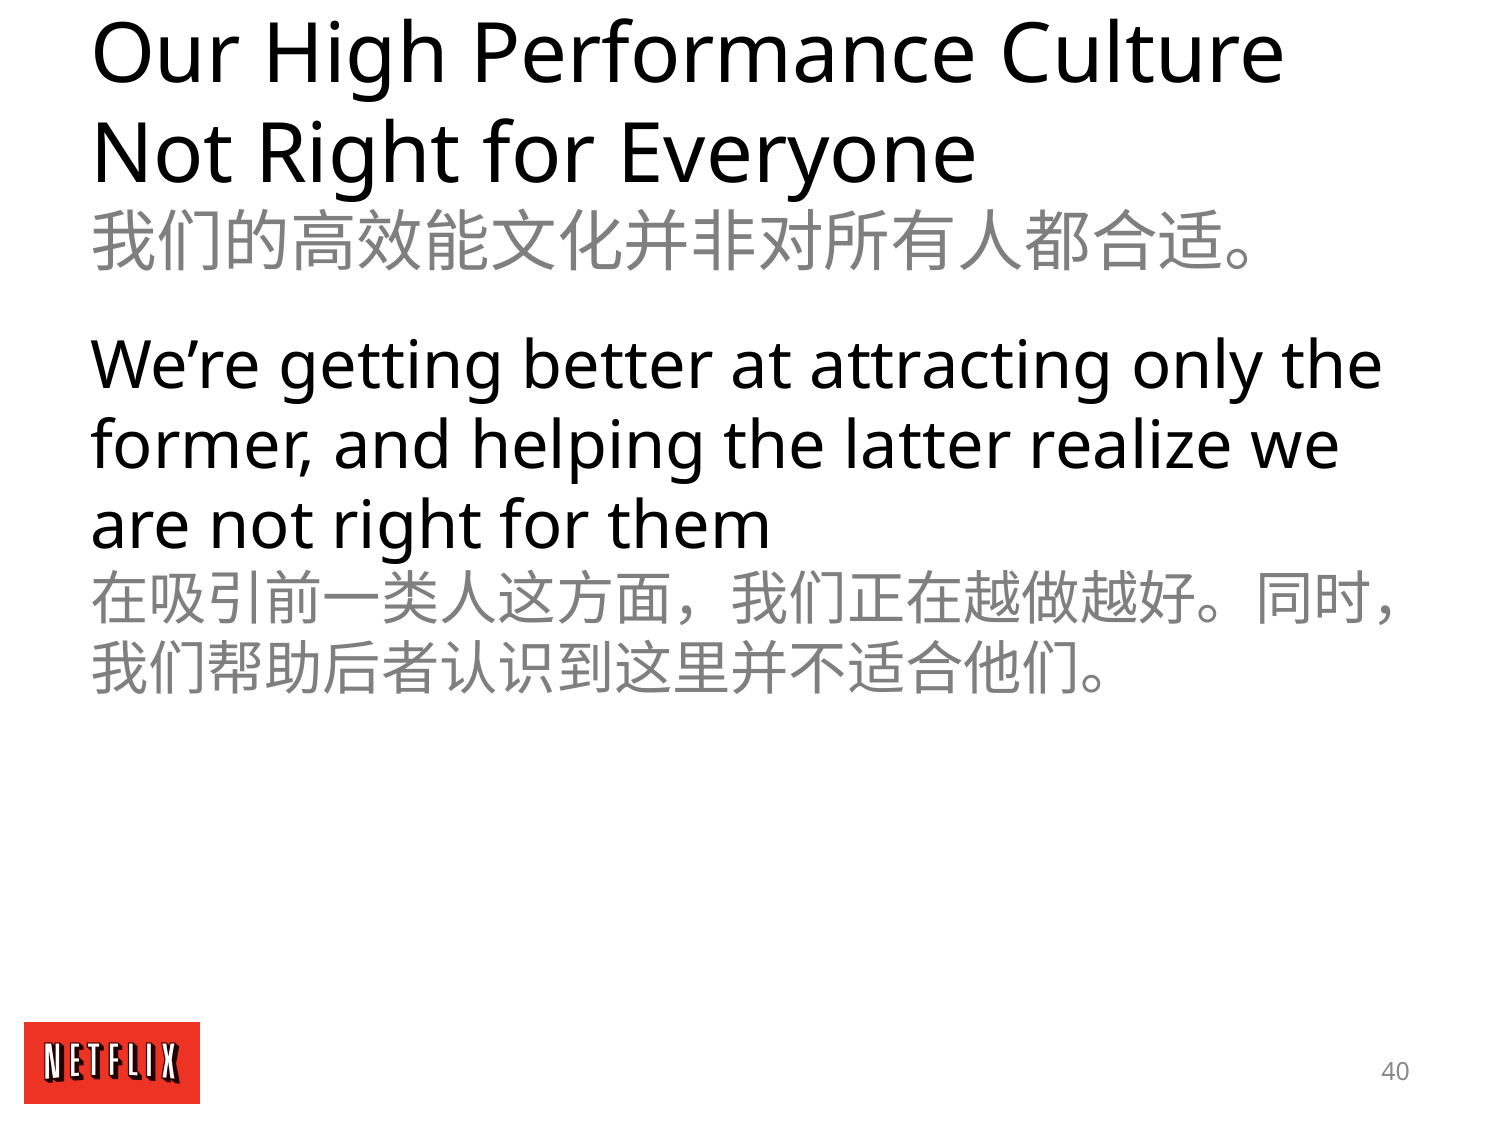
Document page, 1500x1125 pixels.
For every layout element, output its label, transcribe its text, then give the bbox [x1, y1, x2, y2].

slide_number 40 [1074, 1042, 1425, 1103]
picture [24, 1022, 200, 1104]
list We’re getting better at attracting only the former, and helping the latter realize we are not right for them 在吸引前一类人这方面，我们正在越做越好。同时，我们帮助后者认识到这里并不适合他们。 [75, 311, 1425, 782]
title Our High Performance Culture Not Right for Everyone 我们的高效能文化并非对所有人都合适。 [75, 45, 1425, 233]
